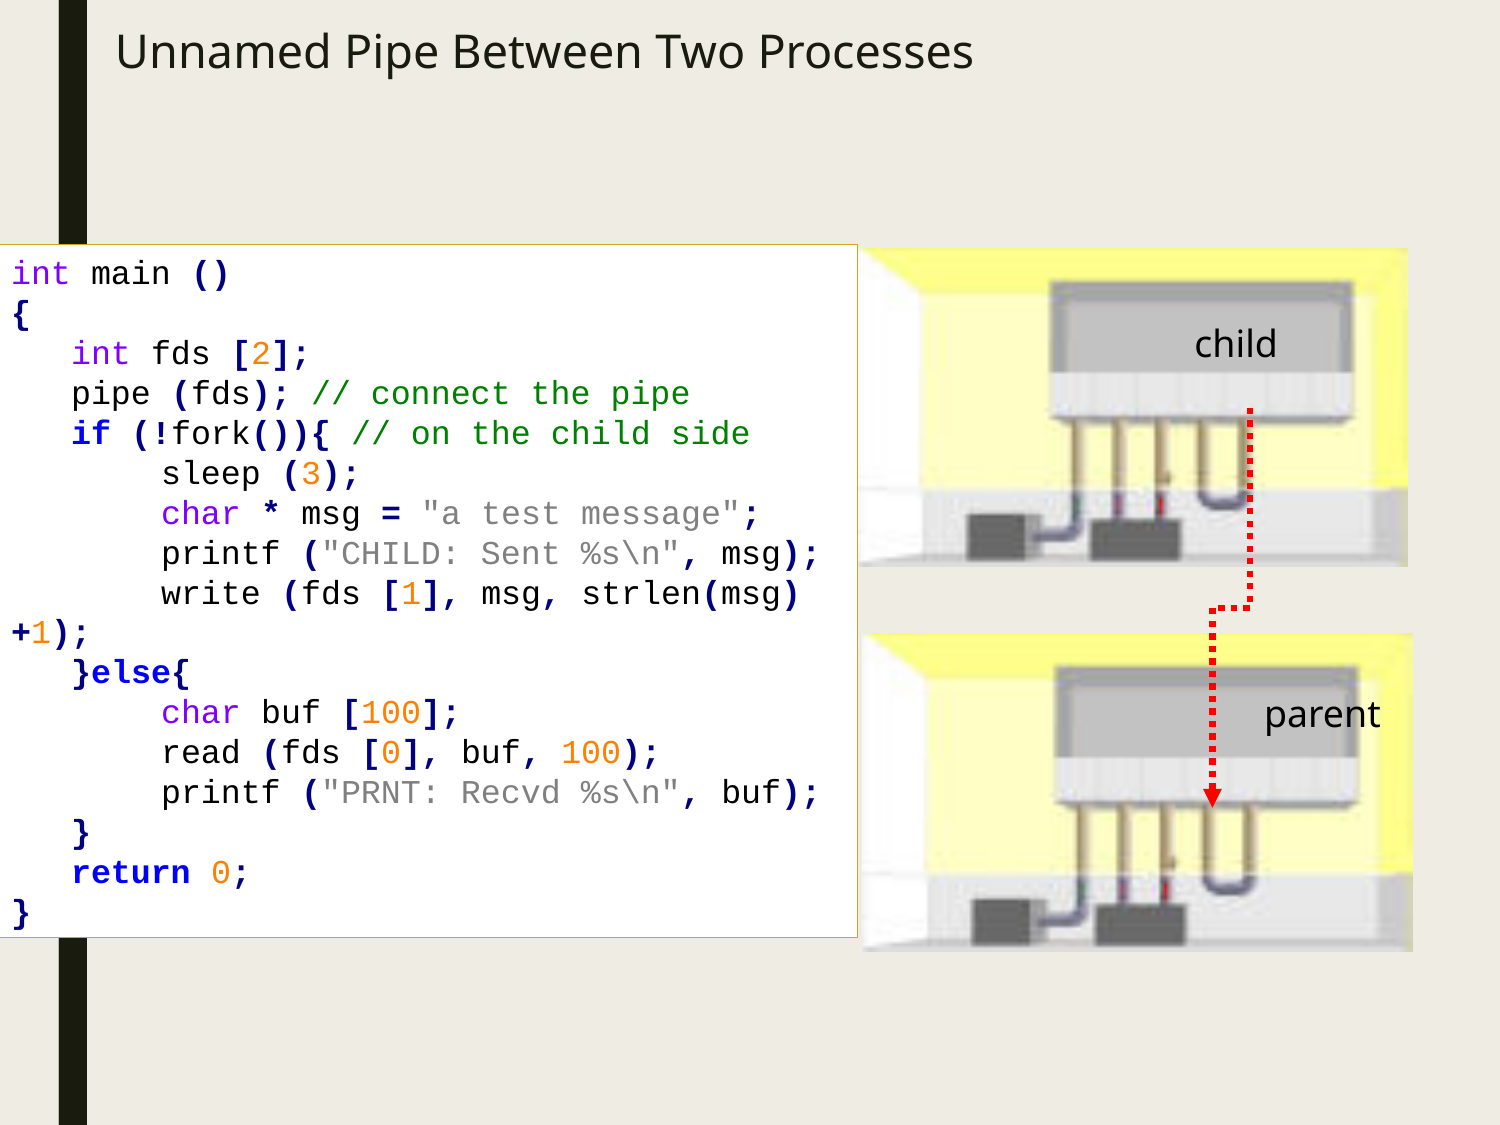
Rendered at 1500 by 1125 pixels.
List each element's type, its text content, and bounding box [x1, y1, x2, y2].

text_box int main () { int fds [2]; pipe (fds); // connect the pipe if (!fork()){ // on the child side sleep (3); char * msg = "a test message"; printf ("CHILD: Sent %s\n", msg); write (fds [1], msg, strlen(msg)+1); }else{ char buf [100]; read (fds [0], buf, 100); printf ("PRNT: Recvd %s\n", buf); } return 0; } [0, 244, 858, 938]
picture [862, 633, 1413, 952]
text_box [1031, 589, 1432, 627]
title Unnamed Pipe Between Two Processes [99, 21, 1438, 88]
picture [857, 248, 1408, 567]
